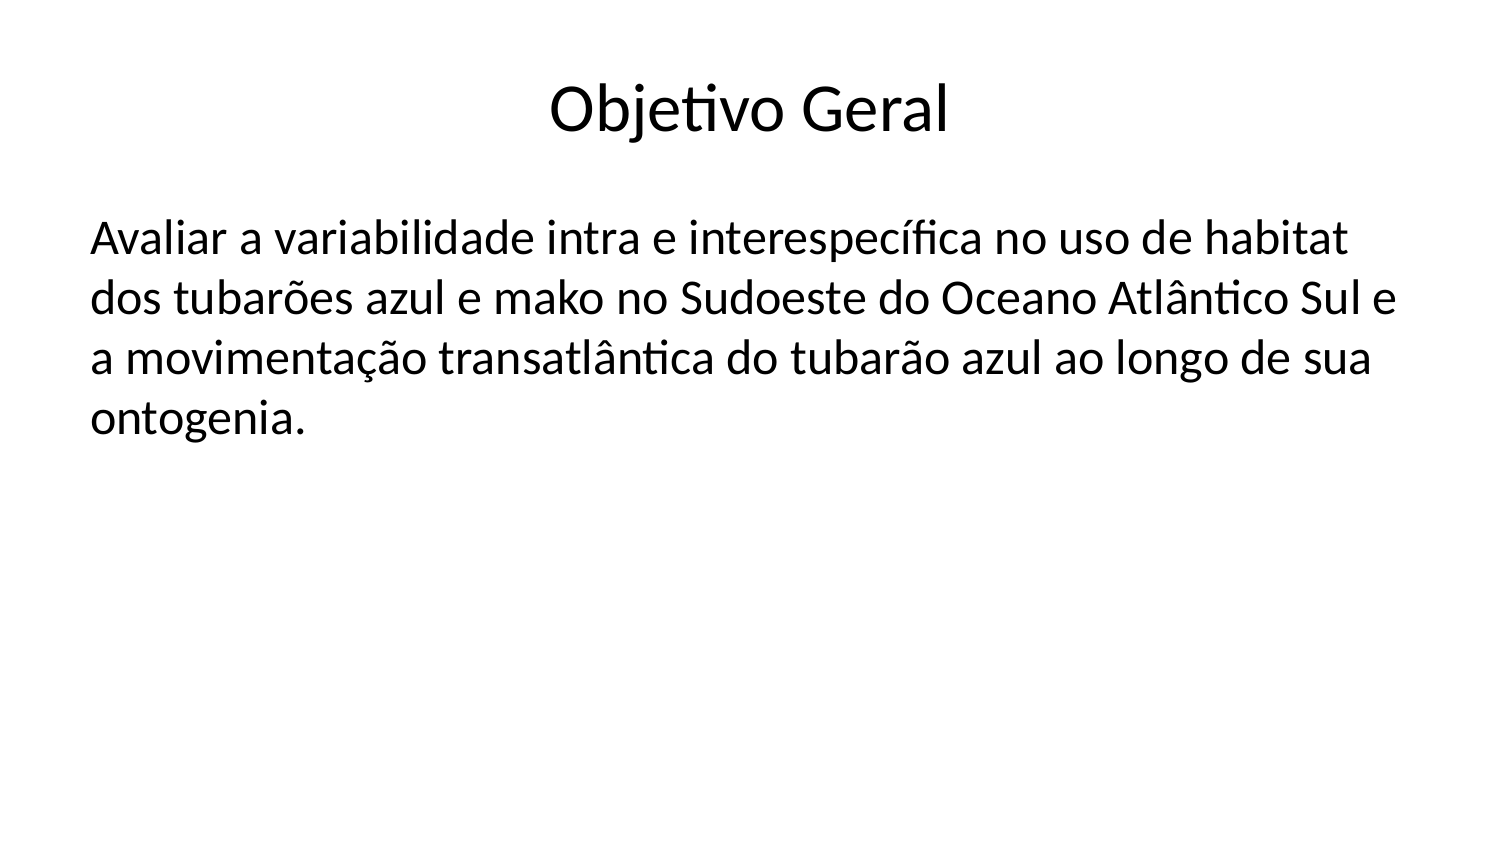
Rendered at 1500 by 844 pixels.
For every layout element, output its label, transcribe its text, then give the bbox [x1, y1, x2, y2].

list Avaliar a variabilidade intra e interespecífica no uso de habitat dos tubarões azul e mako no Sudoeste do Oceano Atlântico Sul e a movimentação transatlântica do tubarão azul ao longo de sua ontogenia. [75, 196, 1425, 754]
title Objetivo Geral [75, 33, 1425, 175]
